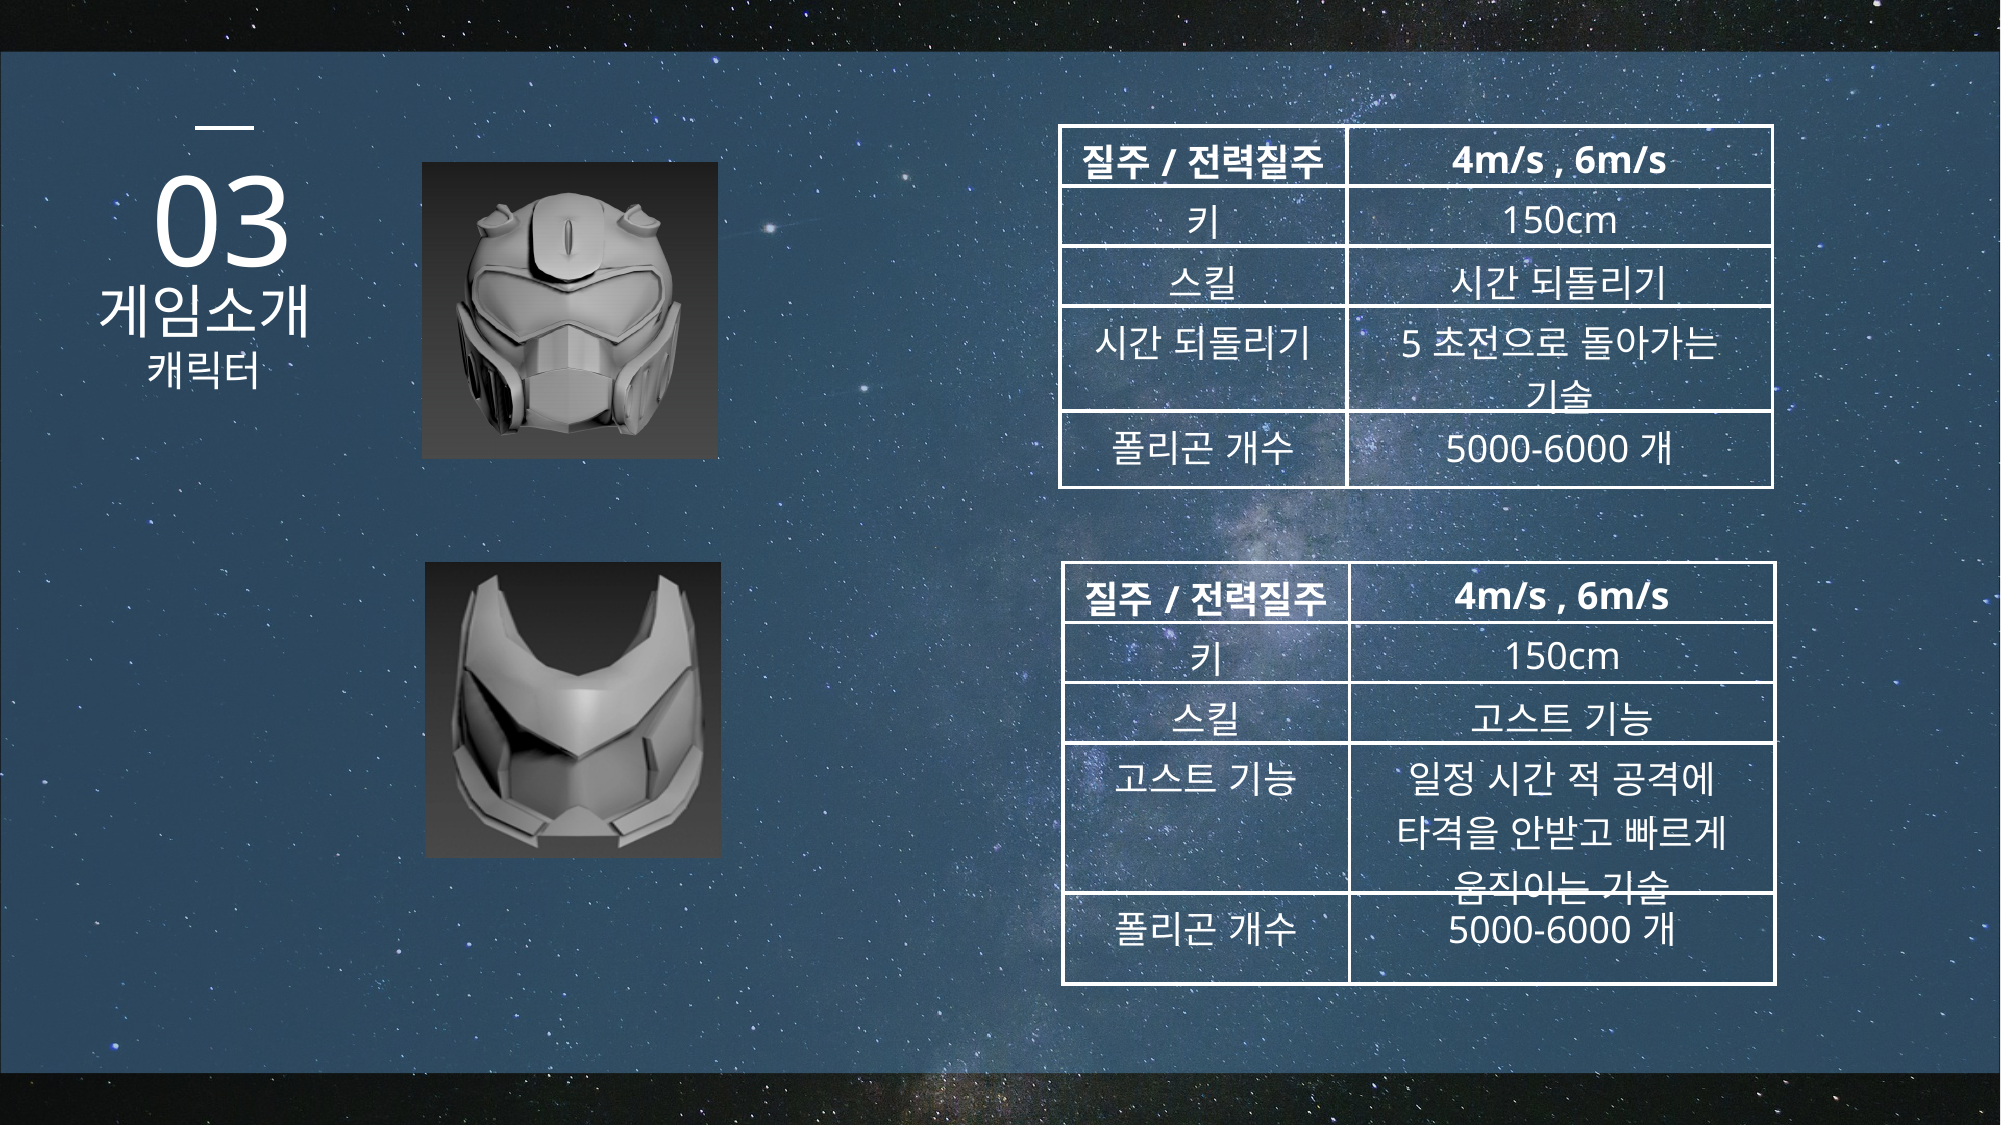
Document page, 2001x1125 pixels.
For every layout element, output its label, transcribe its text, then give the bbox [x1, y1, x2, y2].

table_cell 150cm [1351, 624, 1773, 681]
table_header 질주/전력질주 [1062, 128, 1345, 184]
table_header 질주/전력질주 [1065, 564, 1348, 621]
table_header 4m/s , 6m/s [1349, 128, 1771, 184]
picture [424, 562, 721, 858]
table_cell 스킬 [1065, 684, 1348, 741]
table_cell 폴리곤 개수 [1065, 895, 1348, 982]
table_cell 스킬 [1062, 248, 1345, 304]
table_cell 시간 되돌리기 [1062, 308, 1345, 409]
table_cell 5000-6000개 [1351, 895, 1773, 982]
table_cell 일정 시간 적 공격에 타격을 안받고 빠르게 움직이는 기술 [1351, 745, 1773, 891]
table_cell 시간 되돌리기 [1349, 248, 1771, 304]
text_box 03 [136, 133, 310, 267]
table_cell 5초전으로 돌아가는 기술 [1349, 308, 1771, 409]
picture [0, 0, 2001, 1125]
table_header 4m/s , 6m/s [1351, 564, 1773, 621]
table_cell 5000-6000개 [1349, 413, 1771, 486]
table_cell 고스트 기능 [1065, 745, 1348, 891]
table_cell 키 [1065, 624, 1348, 681]
table_cell 고스트 기능 [1351, 684, 1773, 741]
table_cell 키 [1062, 188, 1345, 244]
table_cell 폴리곤 개수 [1062, 413, 1345, 486]
table_cell 150cm [1349, 188, 1771, 244]
text_box 게임소개 캐릭터 [82, 267, 327, 403]
picture [422, 162, 718, 459]
